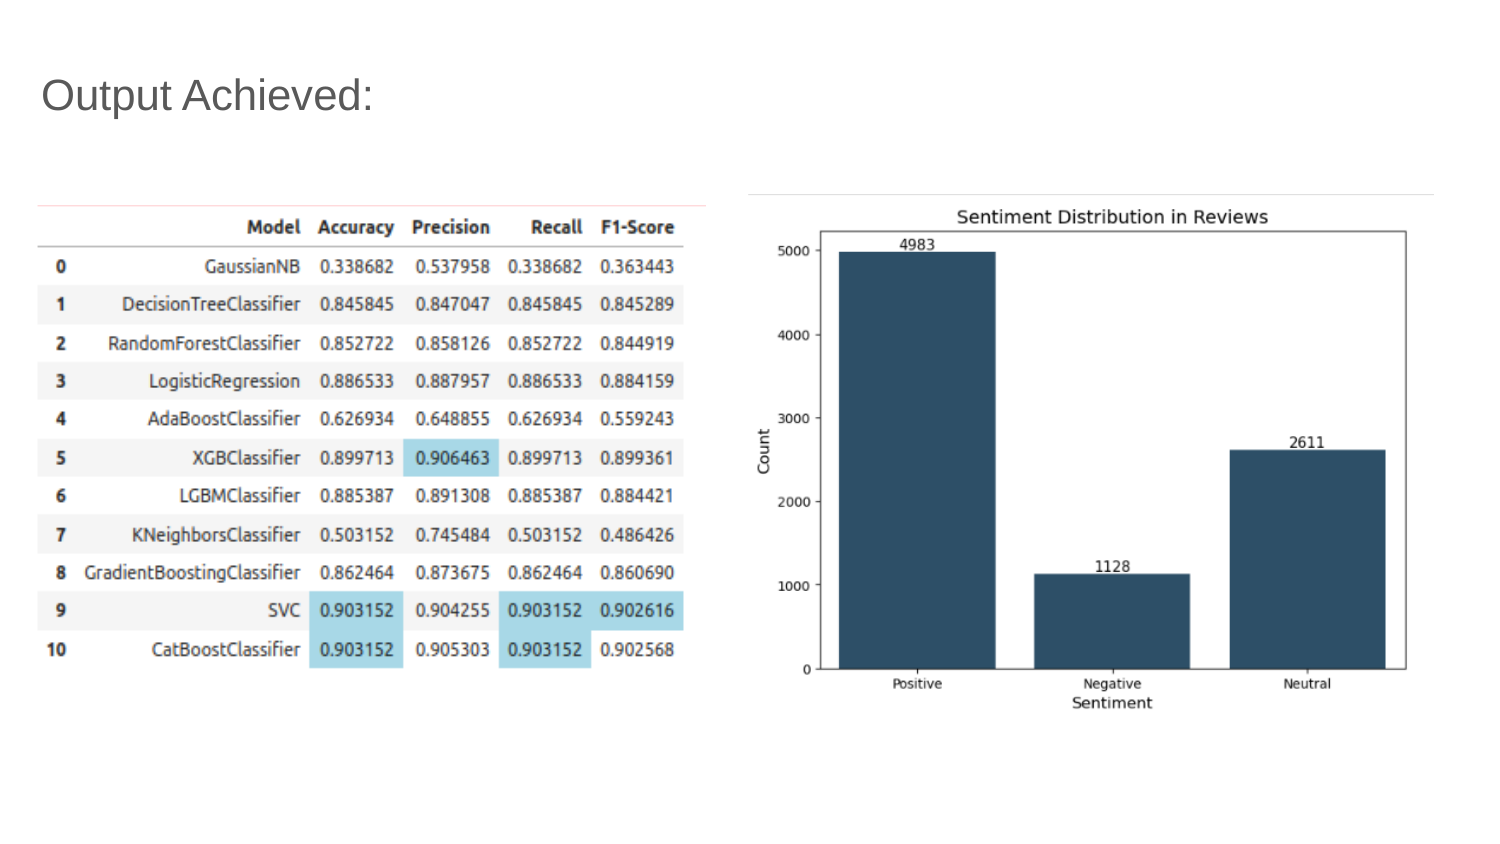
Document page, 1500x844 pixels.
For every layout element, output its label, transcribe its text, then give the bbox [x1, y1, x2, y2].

list Output Achieved: [26, 43, 1424, 824]
picture [25, 205, 707, 690]
picture [740, 194, 1434, 715]
